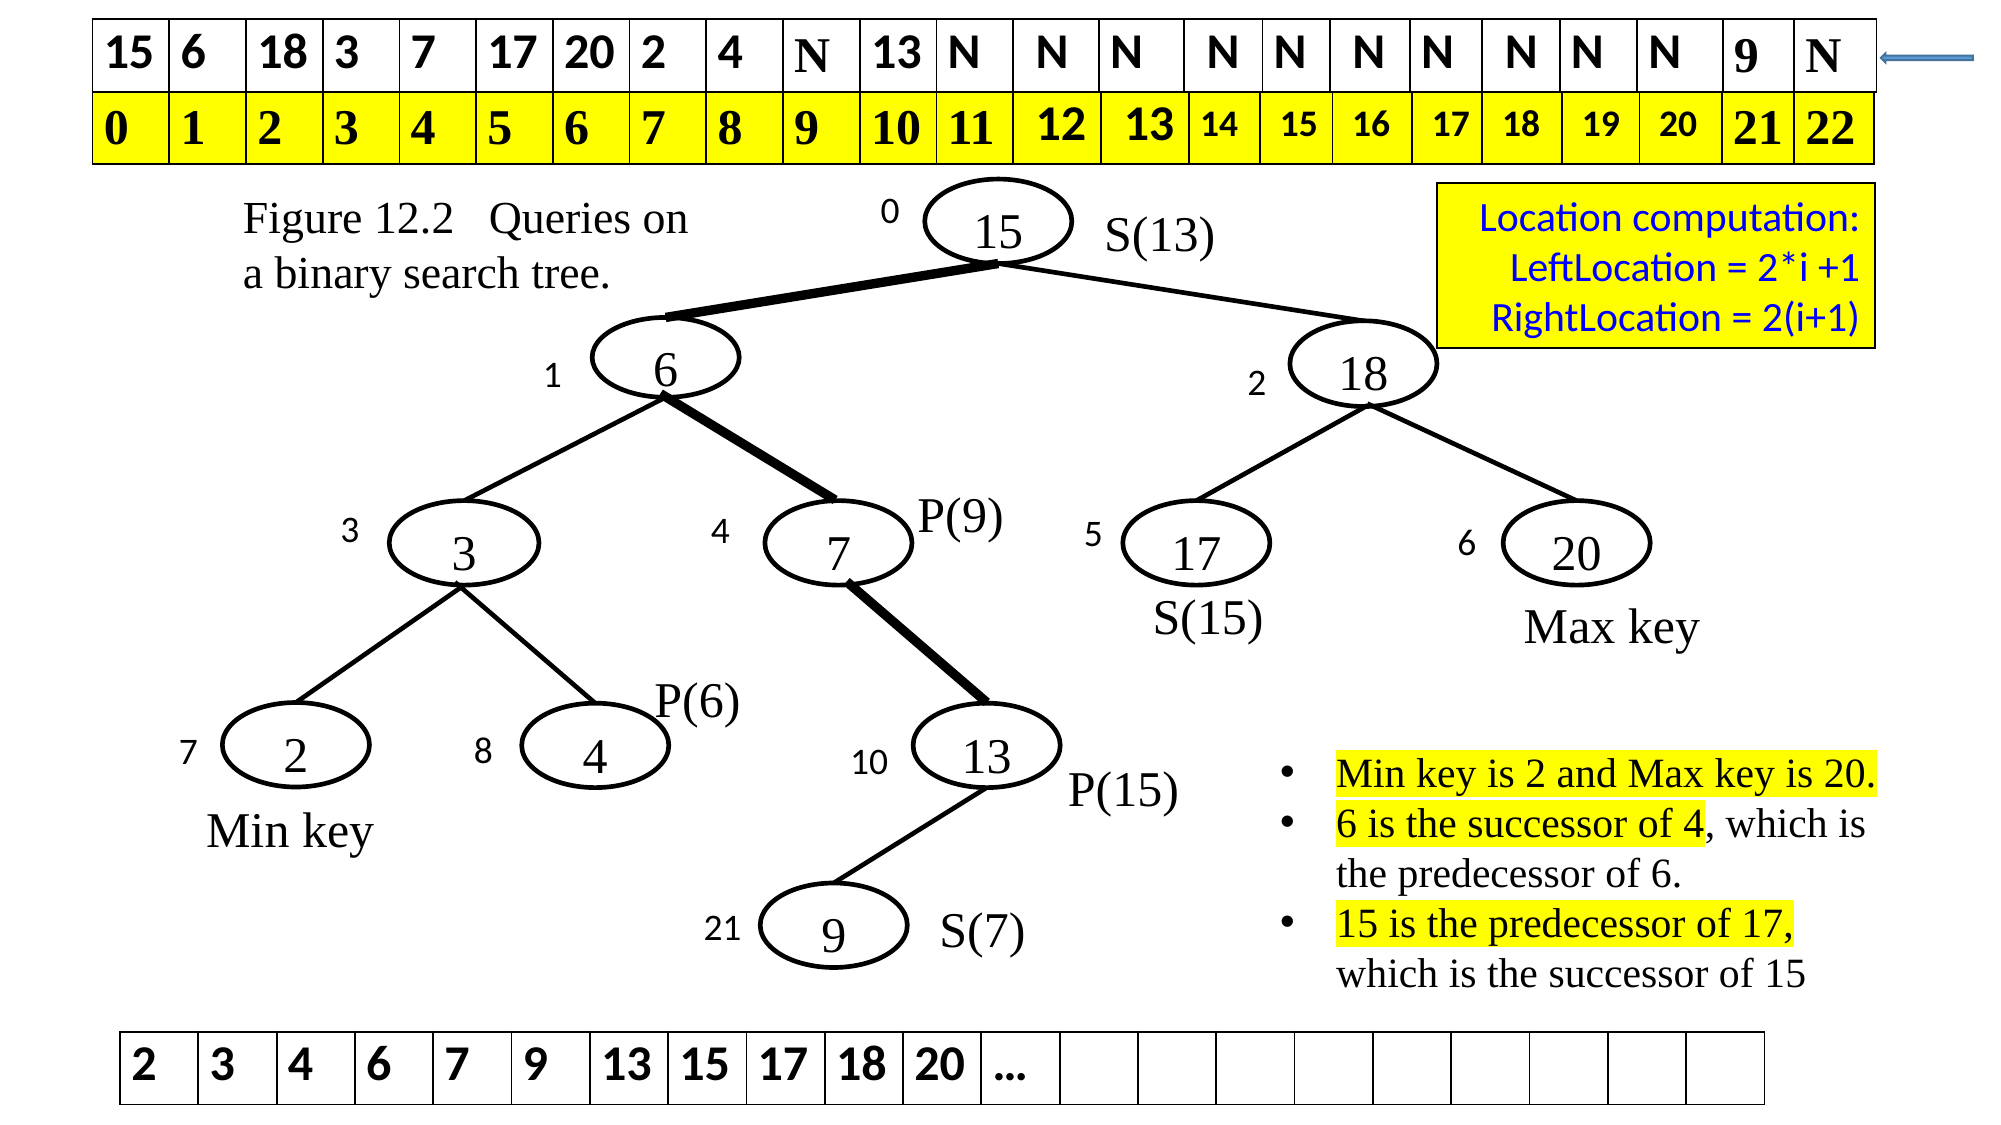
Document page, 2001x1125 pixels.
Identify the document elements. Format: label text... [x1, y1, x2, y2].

text_box P(6) [639, 659, 764, 735]
table_header 20 [554, 20, 629, 91]
table_header 9 [512, 1033, 589, 1104]
table_header [1061, 1033, 1137, 1104]
text_box [1879, 50, 1974, 65]
table_header 4 [707, 20, 782, 91]
table_header N [1638, 20, 1722, 91]
table_header N [1795, 20, 1876, 91]
table_header [1217, 1033, 1294, 1104]
text_box 5 [1035, 501, 1118, 562]
table_header 2 [121, 1033, 197, 1104]
text_box 21 [660, 895, 757, 956]
text_box Figure 12.2 Queries on a binary search tree. [228, 179, 737, 305]
text_box 2 [222, 702, 370, 788]
text_box 7 [138, 719, 213, 780]
table_header 15 [1261, 93, 1332, 163]
table_header 14 [1190, 93, 1259, 163]
table_header N [1014, 20, 1098, 91]
text_box P(9) [902, 475, 1027, 550]
table_header 20 [904, 1033, 980, 1104]
table_header 2 [630, 20, 705, 91]
text_box 2 [1204, 351, 1282, 405]
table_header 11 [937, 93, 1012, 163]
table_header N [784, 20, 859, 91]
table_header 22 [1795, 93, 1873, 163]
table_header 17 [1413, 93, 1481, 163]
table_header 5 [477, 93, 552, 163]
table_header 13 [1102, 93, 1188, 163]
text_box Location computation: LeftLocation = 2*i +1 RightLocation = 2(i+1) [1436, 182, 1876, 349]
text_box 20 [1503, 500, 1651, 585]
text_box 3 [389, 500, 539, 585]
table_header 18 [826, 1033, 902, 1104]
table_header 7 [630, 93, 705, 163]
table_header N [937, 20, 1012, 91]
table_header N [1411, 20, 1481, 91]
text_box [998, 263, 1364, 321]
table_header N [1100, 20, 1183, 91]
text_box 0 [790, 178, 908, 239]
table_header 6 [170, 20, 245, 91]
text_box 17 [1122, 500, 1270, 577]
table_header 7 [434, 1033, 511, 1104]
text_box S(15) [1137, 577, 1286, 653]
table_header 17 [747, 1033, 824, 1104]
table_header 21 [1723, 93, 1793, 163]
table_header 9 [1724, 20, 1793, 91]
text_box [295, 585, 454, 703]
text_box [1196, 405, 1367, 501]
table_header 15 [93, 20, 168, 91]
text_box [454, 582, 596, 704]
table_header [1295, 1033, 1372, 1104]
table_header [1530, 1033, 1607, 1104]
table_header 3 [324, 20, 399, 91]
table_header 9 [784, 93, 859, 163]
table_header 6 [554, 93, 629, 163]
text_box P(15) [1053, 749, 1205, 824]
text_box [665, 263, 998, 318]
table_header N [1331, 20, 1409, 91]
table_header 15 [669, 1033, 746, 1104]
text_box 9 [760, 883, 908, 968]
text_box Max key [1508, 585, 1734, 661]
table_header 10 [861, 93, 936, 163]
table_header 3 [324, 93, 399, 163]
table_header 4 [400, 93, 475, 163]
text_box 1 [505, 342, 577, 397]
table_header [1139, 1033, 1215, 1104]
table_header 7 [400, 20, 475, 91]
table_header 13 [861, 20, 936, 91]
text_box 18 [1289, 320, 1437, 405]
table_header 18 [1483, 93, 1561, 163]
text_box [1367, 403, 1577, 501]
table_header 20 [1640, 93, 1721, 163]
table_header 4 [278, 1033, 354, 1104]
text_box 6 [1405, 510, 1492, 571]
table_header 16 [1333, 93, 1411, 163]
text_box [660, 393, 836, 500]
table_header 17 [477, 20, 552, 91]
text_box 4 [521, 703, 669, 788]
text_box 7 [764, 500, 911, 586]
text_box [464, 397, 666, 501]
table_header 8 [707, 93, 782, 163]
text_box 8 [432, 718, 508, 778]
table_header 2 [247, 93, 322, 163]
text_box 6 [592, 317, 740, 397]
table_header 0 [93, 93, 168, 163]
table_header N [1185, 20, 1262, 91]
table_header [1374, 1033, 1450, 1104]
text_box 10 [818, 729, 903, 790]
text_box S(13) [1089, 193, 1233, 263]
table_header 1 [170, 93, 245, 163]
text_box S(7) [924, 890, 1072, 965]
table_header 6 [356, 1033, 432, 1104]
table_header 3 [199, 1033, 276, 1104]
table_header [1687, 1033, 1764, 1104]
table_header N [1483, 20, 1559, 91]
text_box 13 [913, 703, 1061, 788]
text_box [833, 787, 987, 883]
text_box Min key is 2 and Max key is 20. 6 is the successor of 4, which is the predecessor of 6. 15 is the predecessor of 17, which is the successor of 15 [1265, 738, 1904, 1004]
table_header [1609, 1033, 1685, 1104]
table_header 12 [1014, 93, 1100, 163]
text_box Min key [191, 789, 416, 865]
table_header 13 [591, 1033, 667, 1104]
text_box 4 [677, 500, 745, 559]
table_header [1452, 1033, 1529, 1104]
table_header 19 [1563, 93, 1639, 163]
table_header N [1561, 20, 1636, 91]
text_box 3 [306, 497, 375, 558]
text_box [846, 581, 987, 703]
text_box 15 [924, 179, 1072, 263]
table_header N [1263, 20, 1329, 91]
table_header … [982, 1033, 1059, 1104]
table_header 18 [247, 20, 322, 91]
